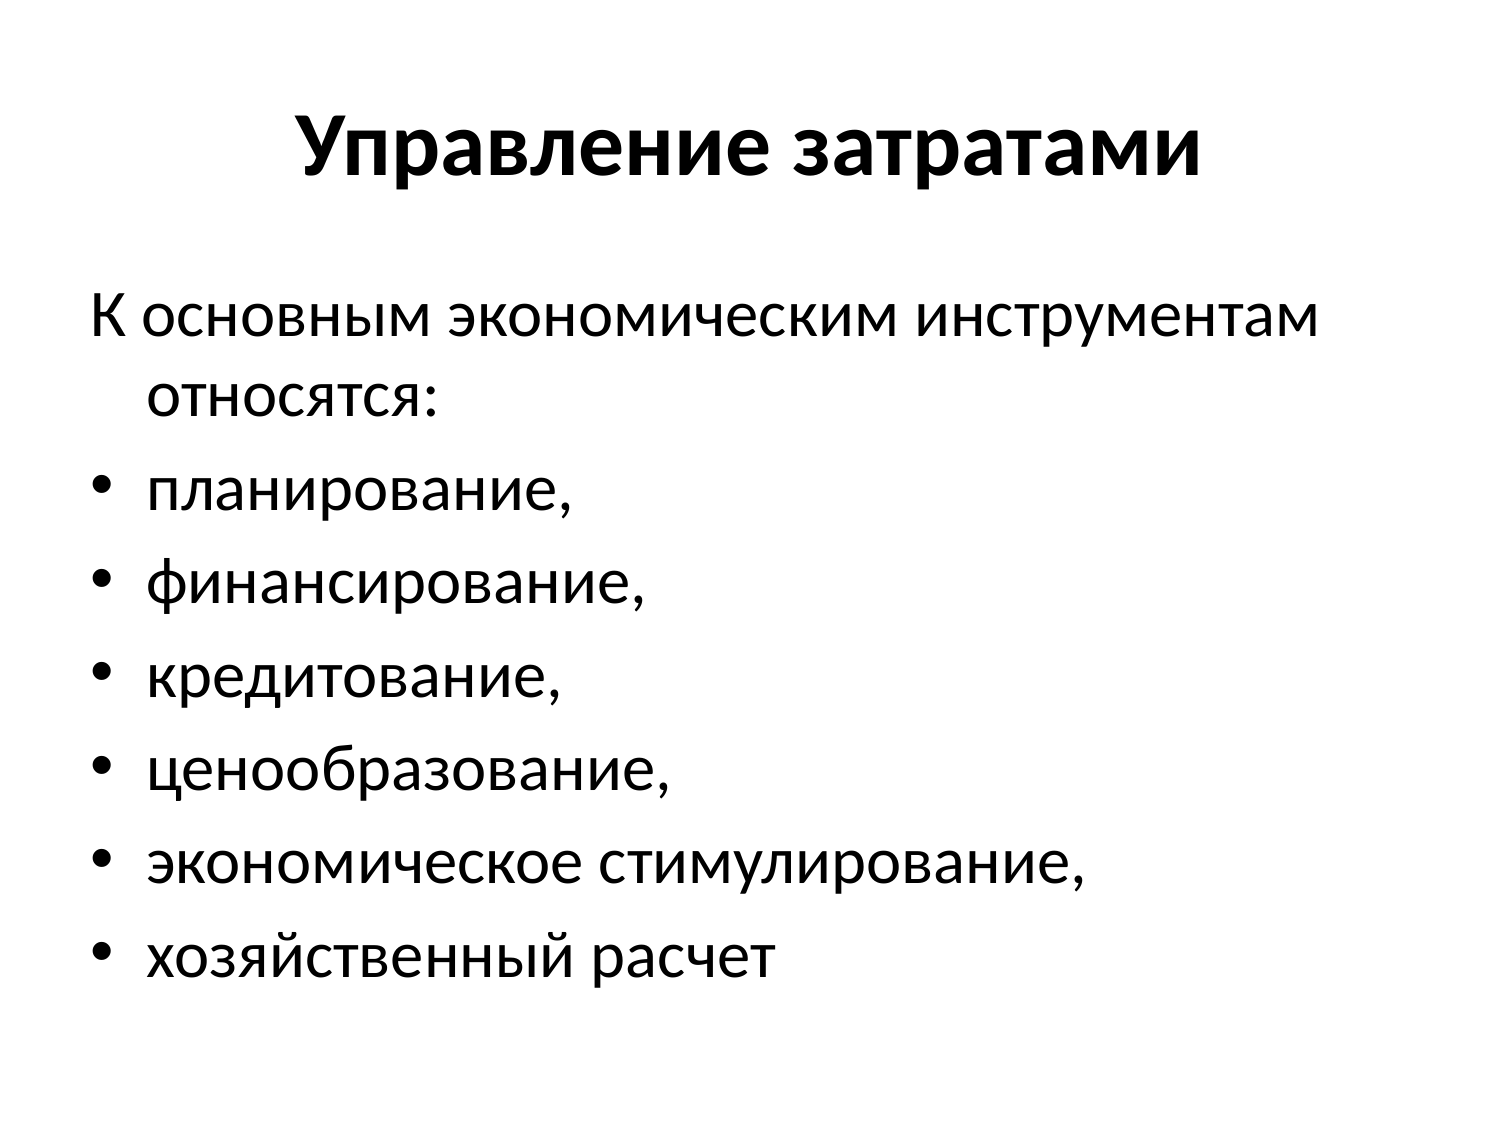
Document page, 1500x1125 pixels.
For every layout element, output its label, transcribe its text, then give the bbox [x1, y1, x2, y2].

list К основным экономическим инструментам относятся: планирование, финансирование, кредитование, ценообразование, экономическое стимулирование, хозяйственный расчет [75, 262, 1425, 1005]
title Управление затратами [75, 45, 1425, 233]
